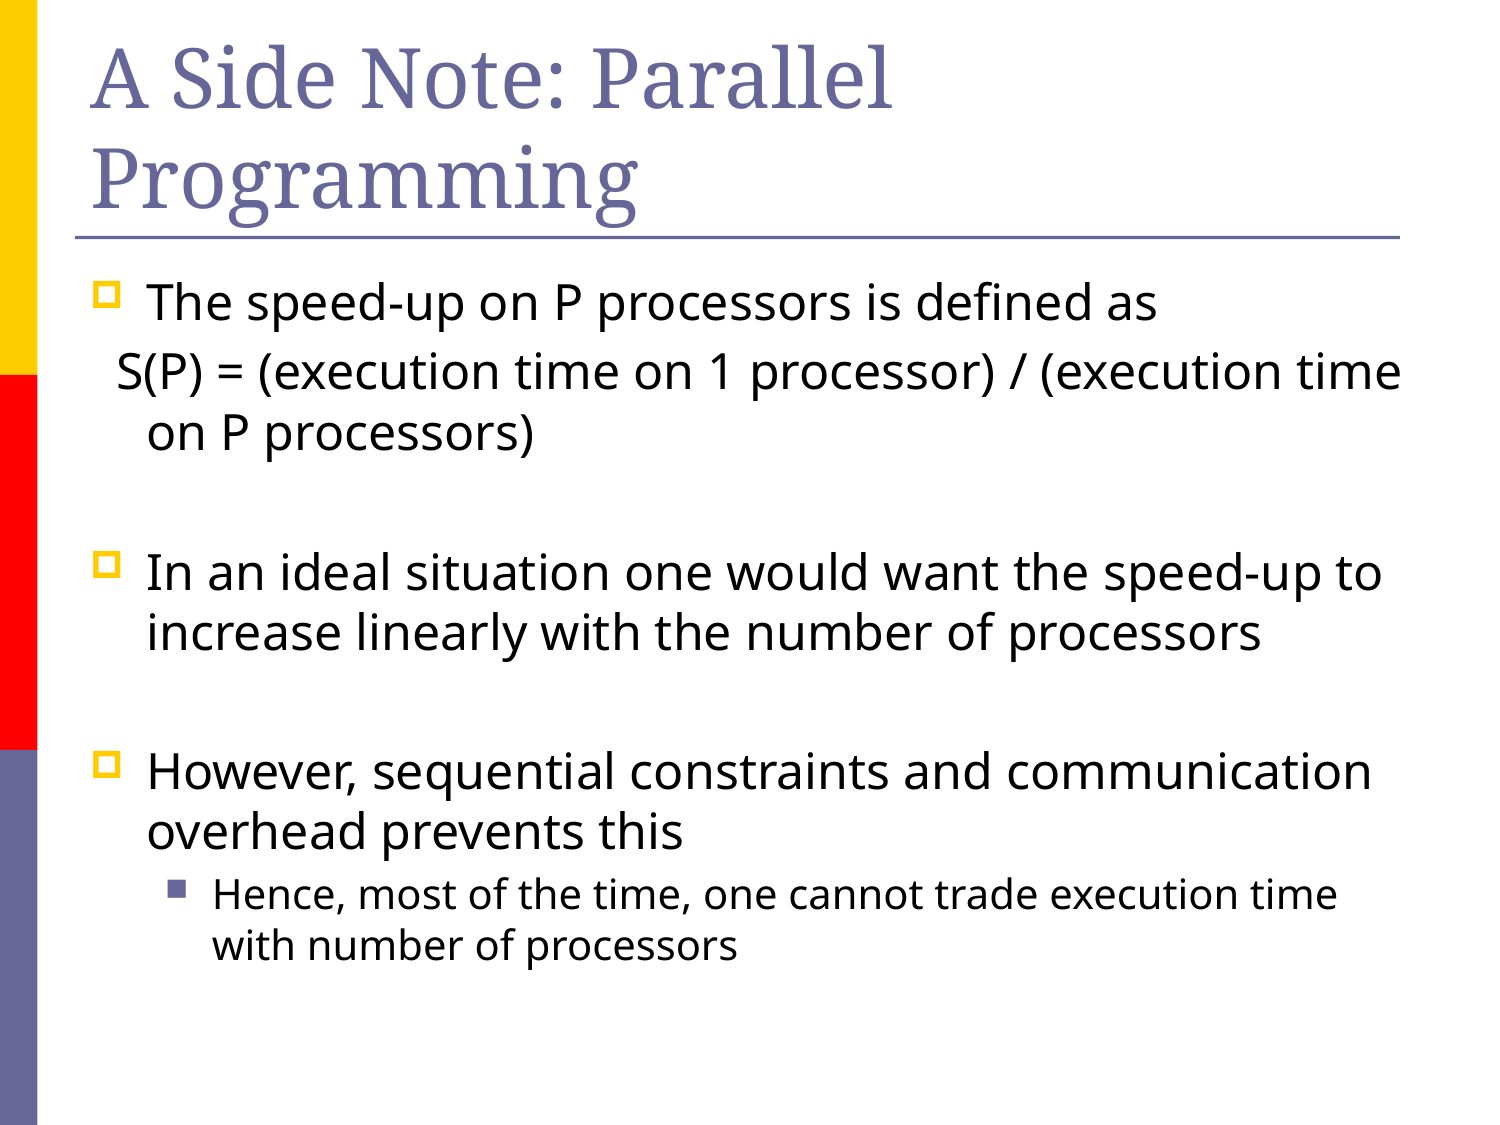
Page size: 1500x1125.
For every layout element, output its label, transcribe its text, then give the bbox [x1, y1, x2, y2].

title A Side Note: Parallel Programming [74, 45, 1426, 233]
list The speed-up on P processors is defined as S(P) = (execution time on 1 processor) / (execution time on P processors) In an ideal situation one would want the speed-up to increase linearly with the number of processors However, sequential constraints and communication overhead prevents this Hence, most of the time, one cannot trade execution time with number of processors [74, 262, 1426, 1006]
